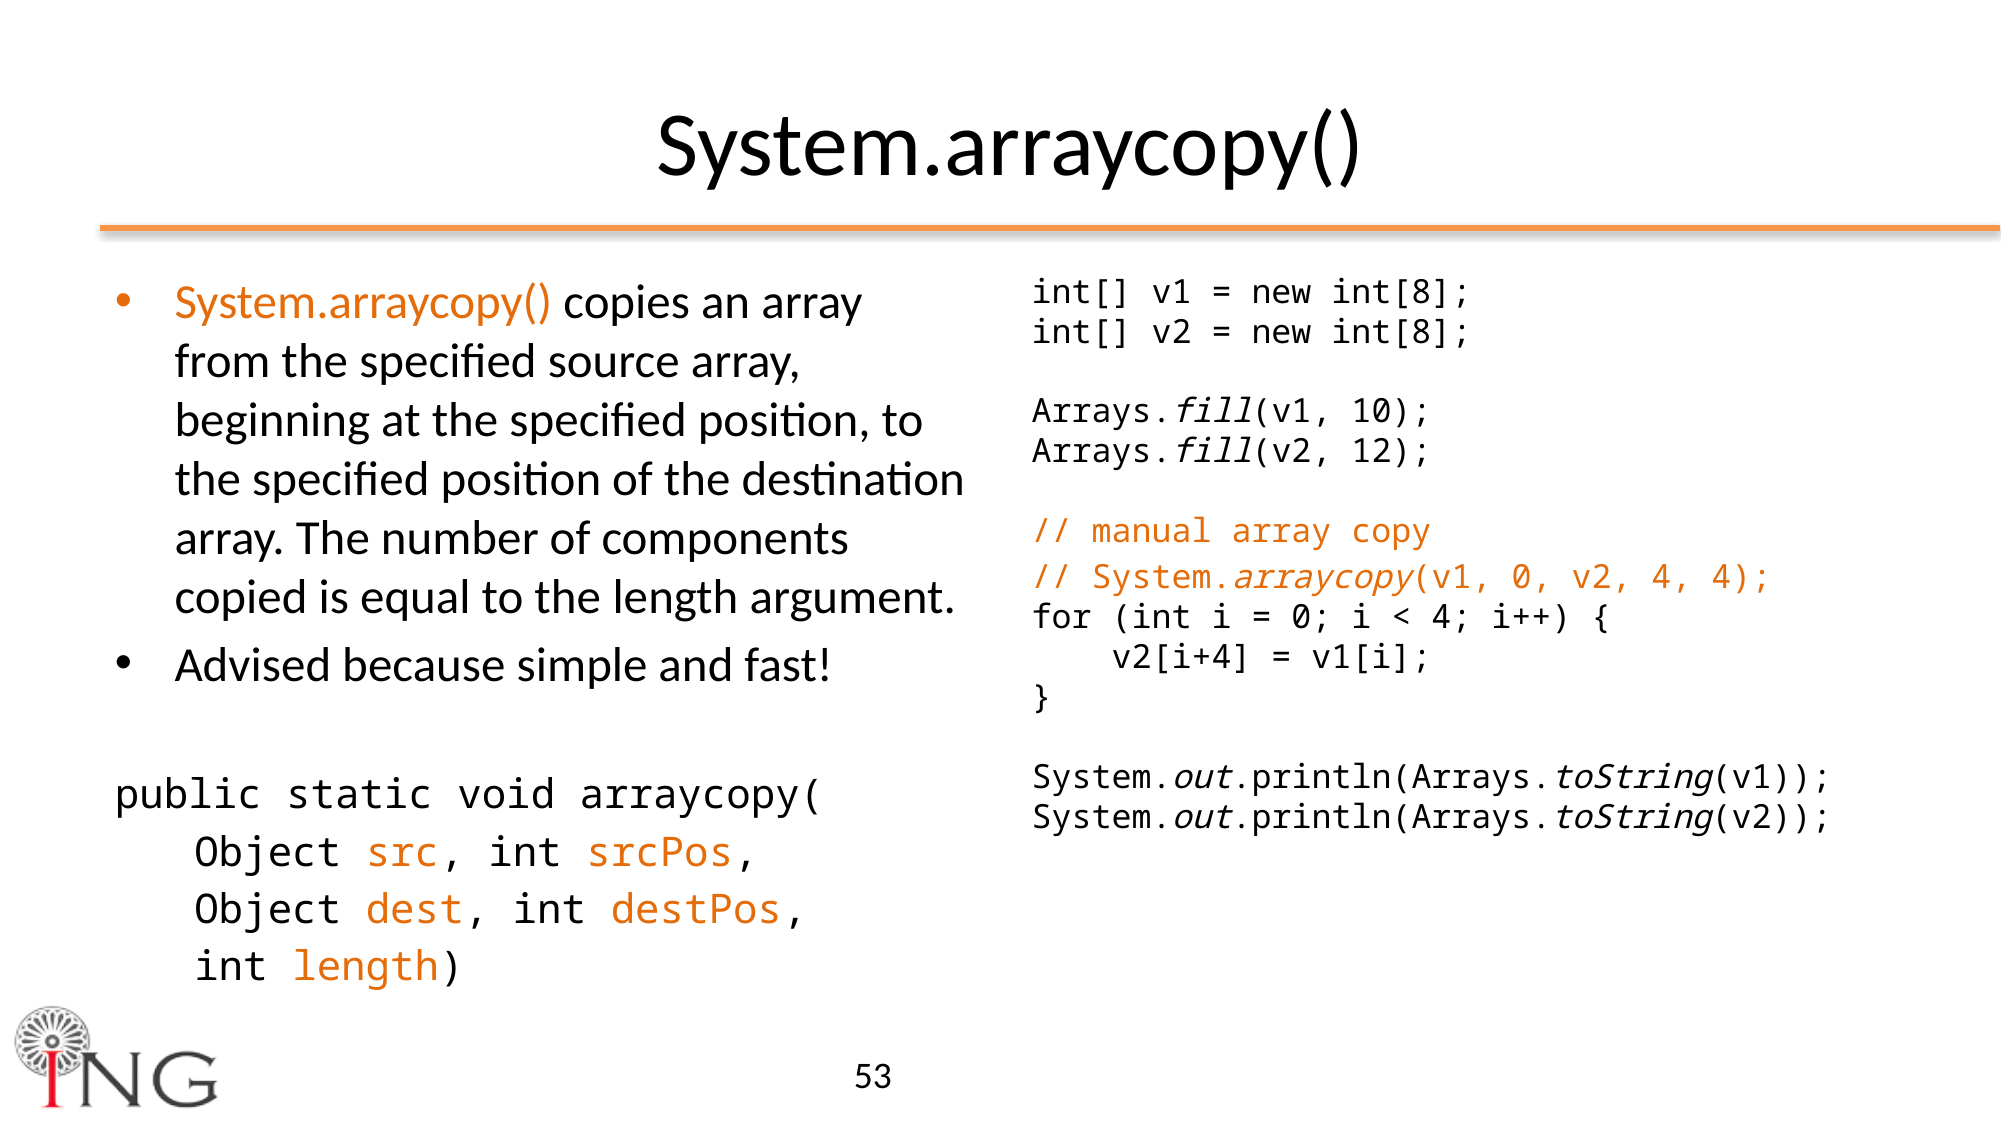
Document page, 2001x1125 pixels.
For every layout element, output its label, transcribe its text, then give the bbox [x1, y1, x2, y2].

picture [0, 987, 244, 1125]
list int[] v1 = new int[8]; int[] v2 = new int[8]; Arrays.fill(v1, 10); Arrays.fill(v2, 12); // manual array copy // System.arraycopy(v1, 0, v2, 4, 4); for (int i = 0; i < 4; i++) { v2[i+4] = v1[i]; } System.out.println(Arrays.toString(v1)); System.out.println(Arrays.toString(v2)); [1016, 262, 1900, 1005]
list System.arraycopy() copies an array from the specified source array, beginning at the specified position, to the specified position of the destination array. The number of components copied is equal to the length argument. Advised because simple and fast! public static void arraycopy( Object src, int srcPos, Object dest, int destPos, int length) [99, 262, 984, 1005]
title System.arraycopy() [99, 45, 1900, 233]
slide_number 53 [839, 1043, 1900, 1104]
